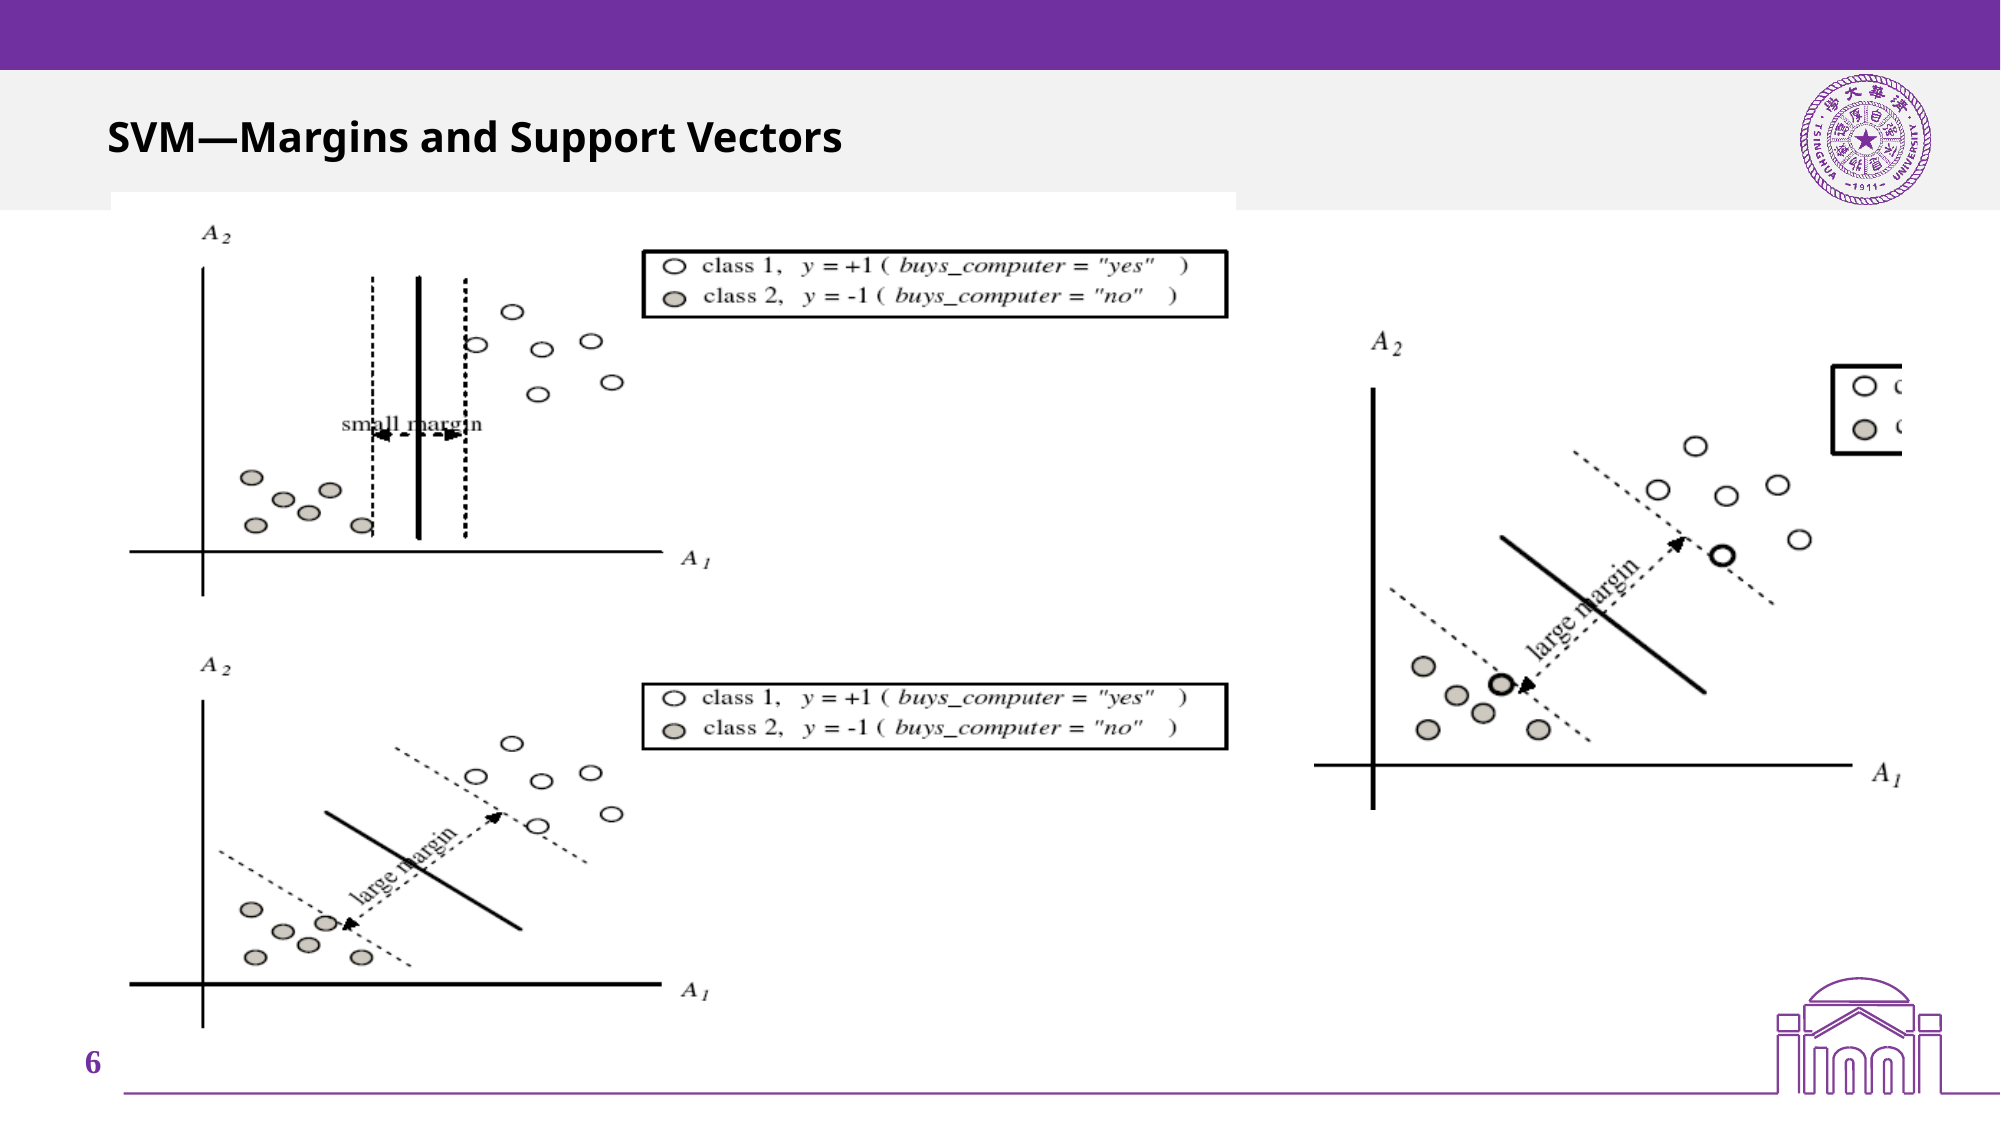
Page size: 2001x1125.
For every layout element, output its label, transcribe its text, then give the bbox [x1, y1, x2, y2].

title SVM—Margins and Support Vectors [92, 60, 1794, 212]
picture [1800, 74, 1931, 205]
picture [111, 192, 1236, 1037]
picture [1314, 315, 1902, 810]
